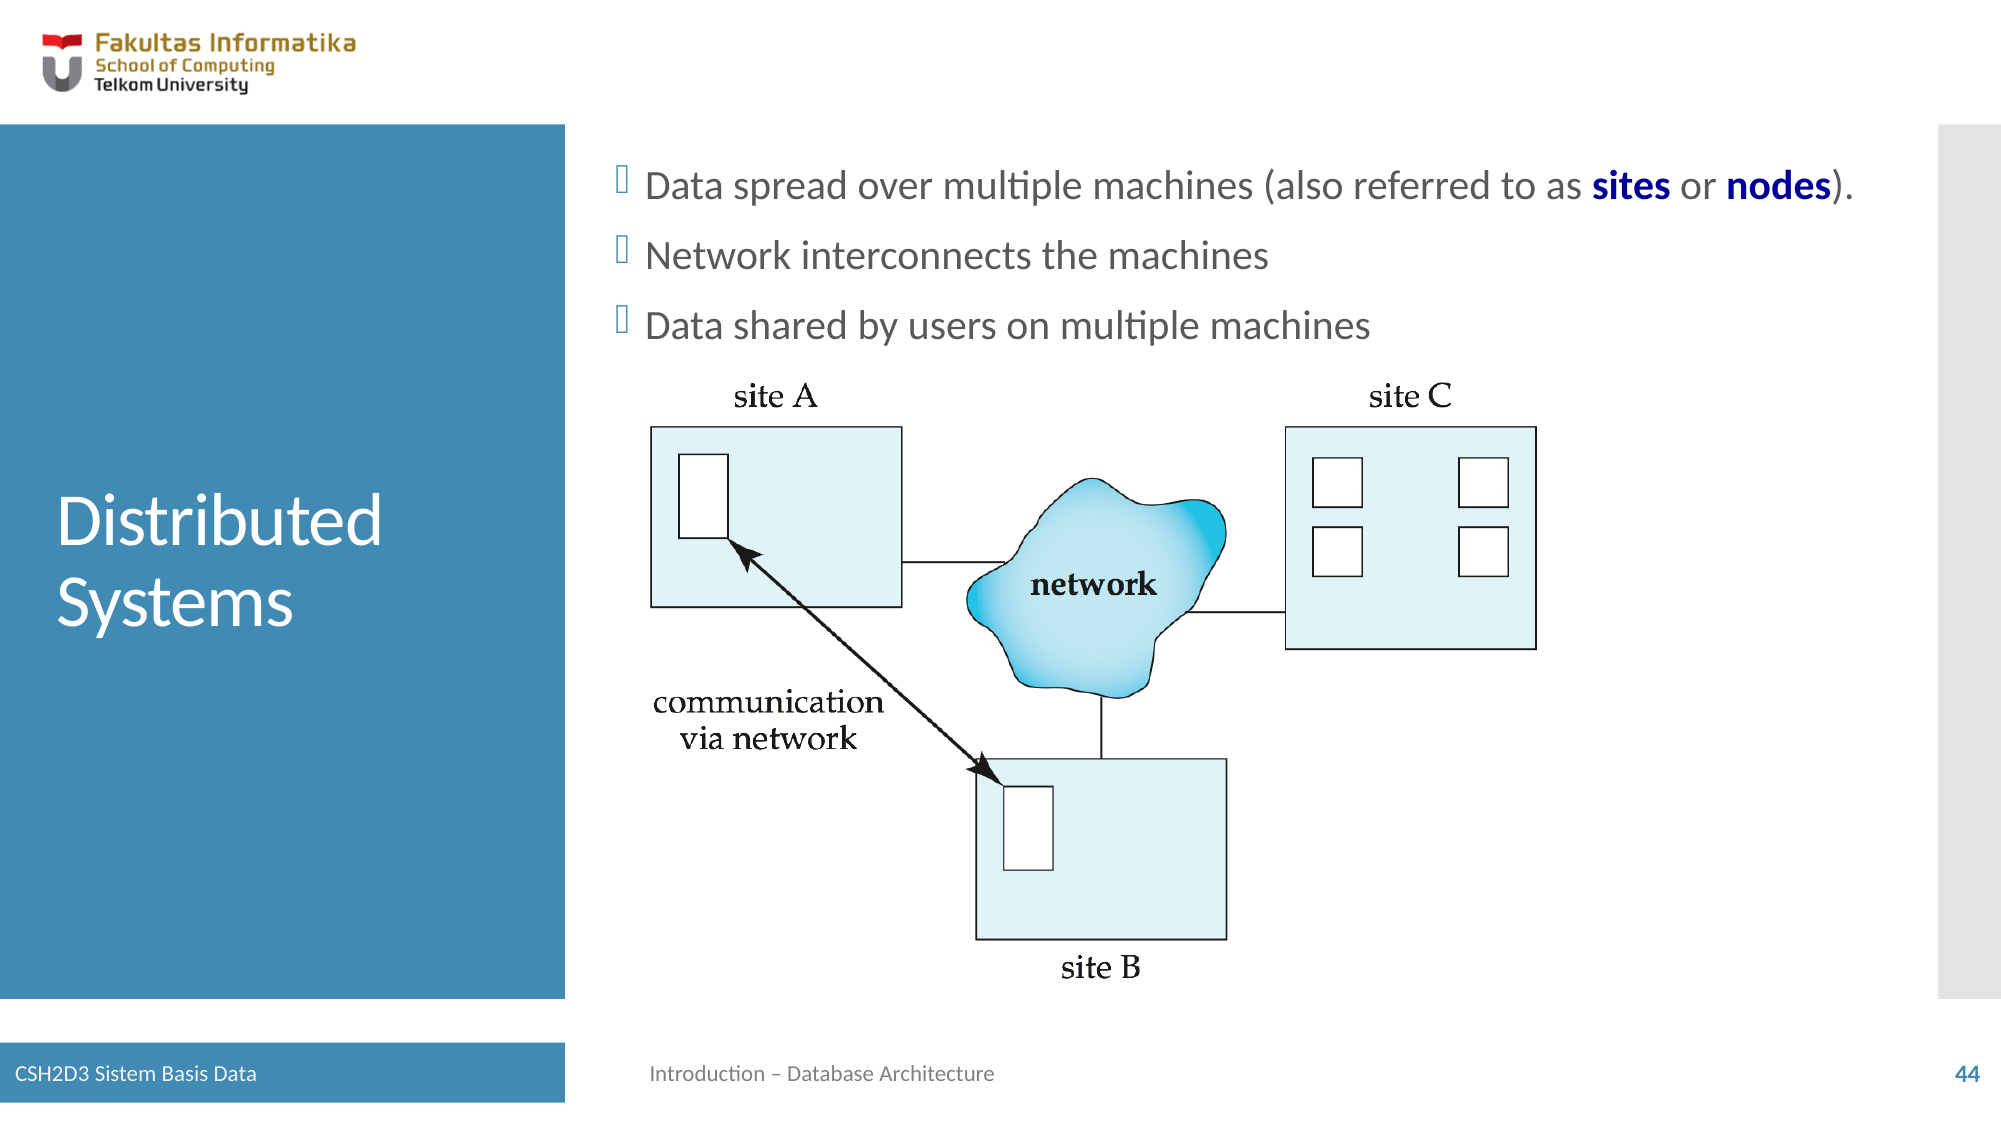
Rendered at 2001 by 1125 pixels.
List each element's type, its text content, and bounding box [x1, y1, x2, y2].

list Data spread over multiple machines (also referred to as sites or nodes). Network interconnects the machines Data shared by users on multiple machines [600, 137, 1888, 375]
footer CSH2D3 Sistem Basis Data [0, 1042, 565, 1103]
slide_number 44 [1744, 1042, 1996, 1103]
picture [42, 32, 356, 95]
picture [649, 372, 1538, 988]
title Distributed Systems [41, 184, 525, 940]
